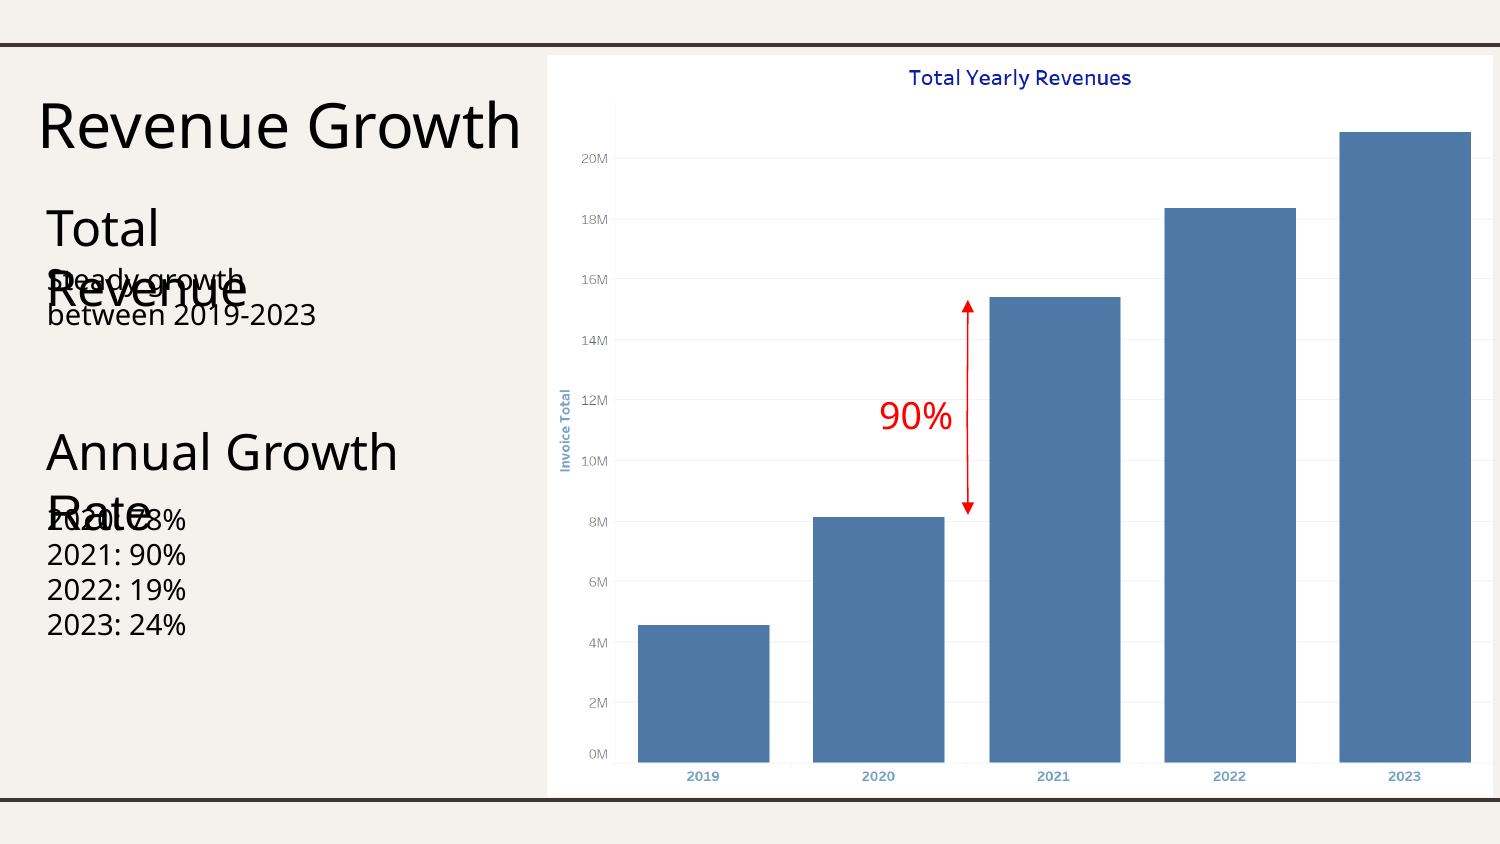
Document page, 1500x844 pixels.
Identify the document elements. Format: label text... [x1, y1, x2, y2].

text_box Total Revenue [31, 181, 378, 262]
text_box Steady growth between 2019-2023 [31, 262, 353, 348]
title Revenue Growth [22, 70, 542, 165]
picture [547, 20, 1494, 797]
text_box 2020: 78% 2021: 90% 2022: 19% 2023: 24% [31, 487, 400, 661]
text_box Annual Growth Rate [31, 405, 526, 487]
